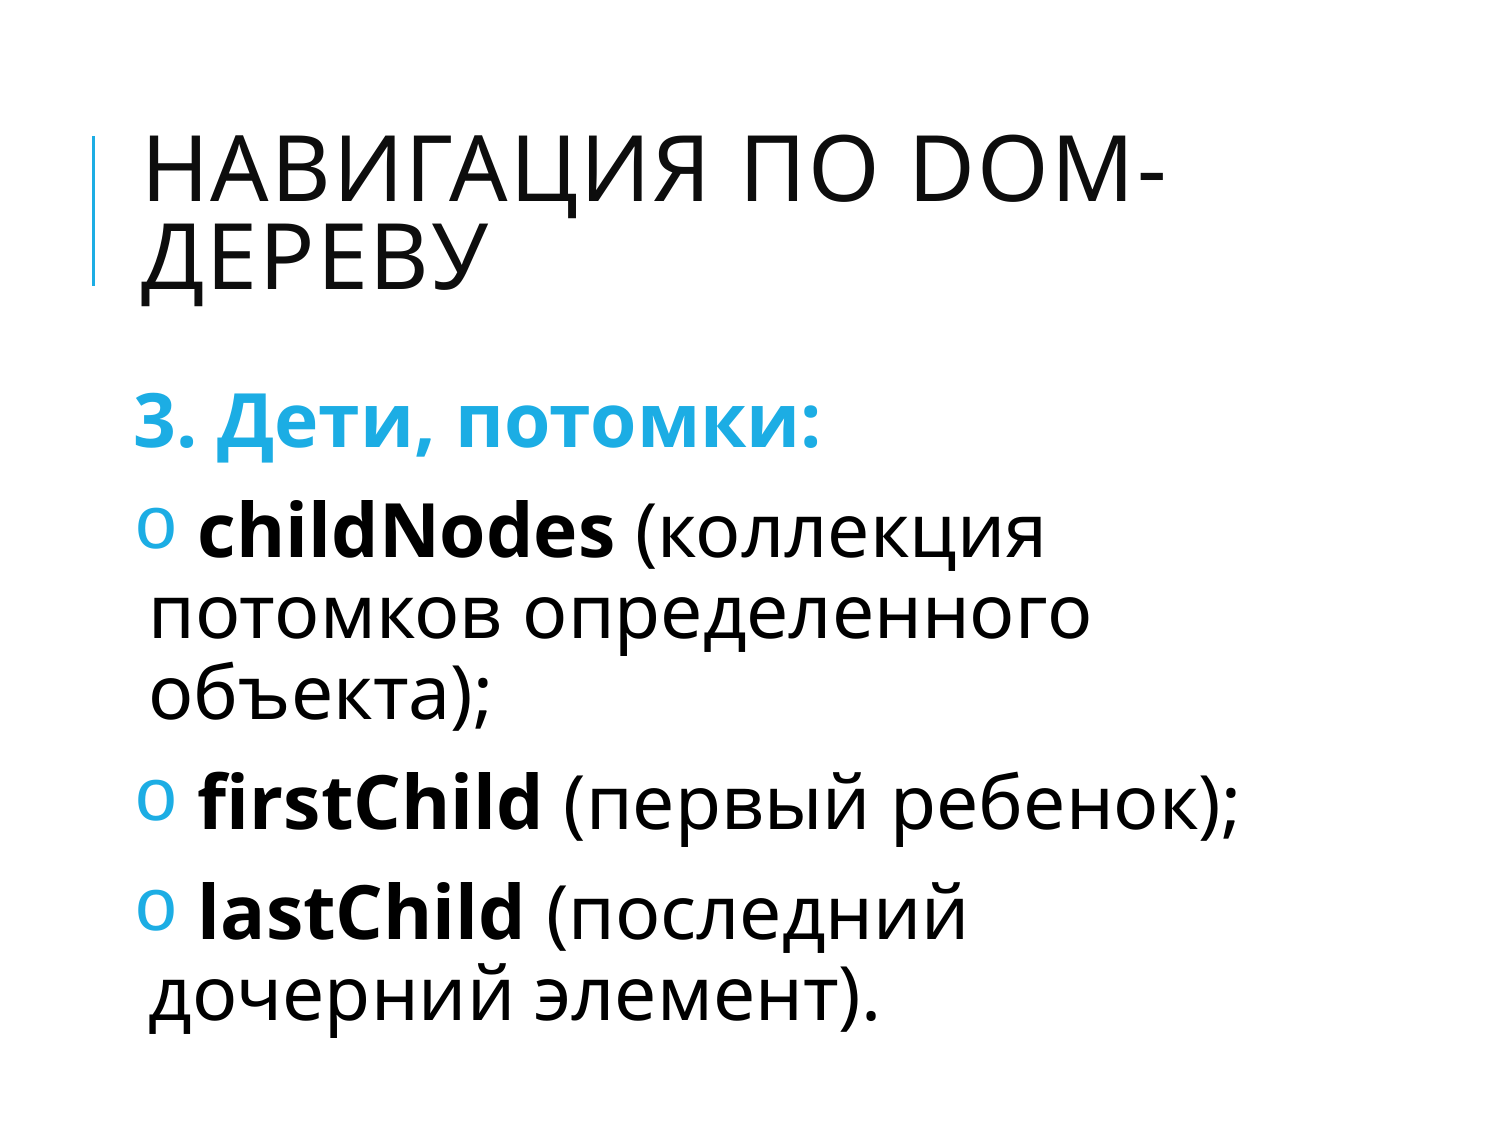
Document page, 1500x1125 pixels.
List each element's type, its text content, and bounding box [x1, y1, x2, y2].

title Навигация по DOM-дереву [126, 96, 1322, 342]
list 3. Дети, потомки: childNodes (коллекция потомков определенного объекта); firstChild (первый ребенок); lastChild (последний дочерний элемент). [126, 375, 1322, 1035]
